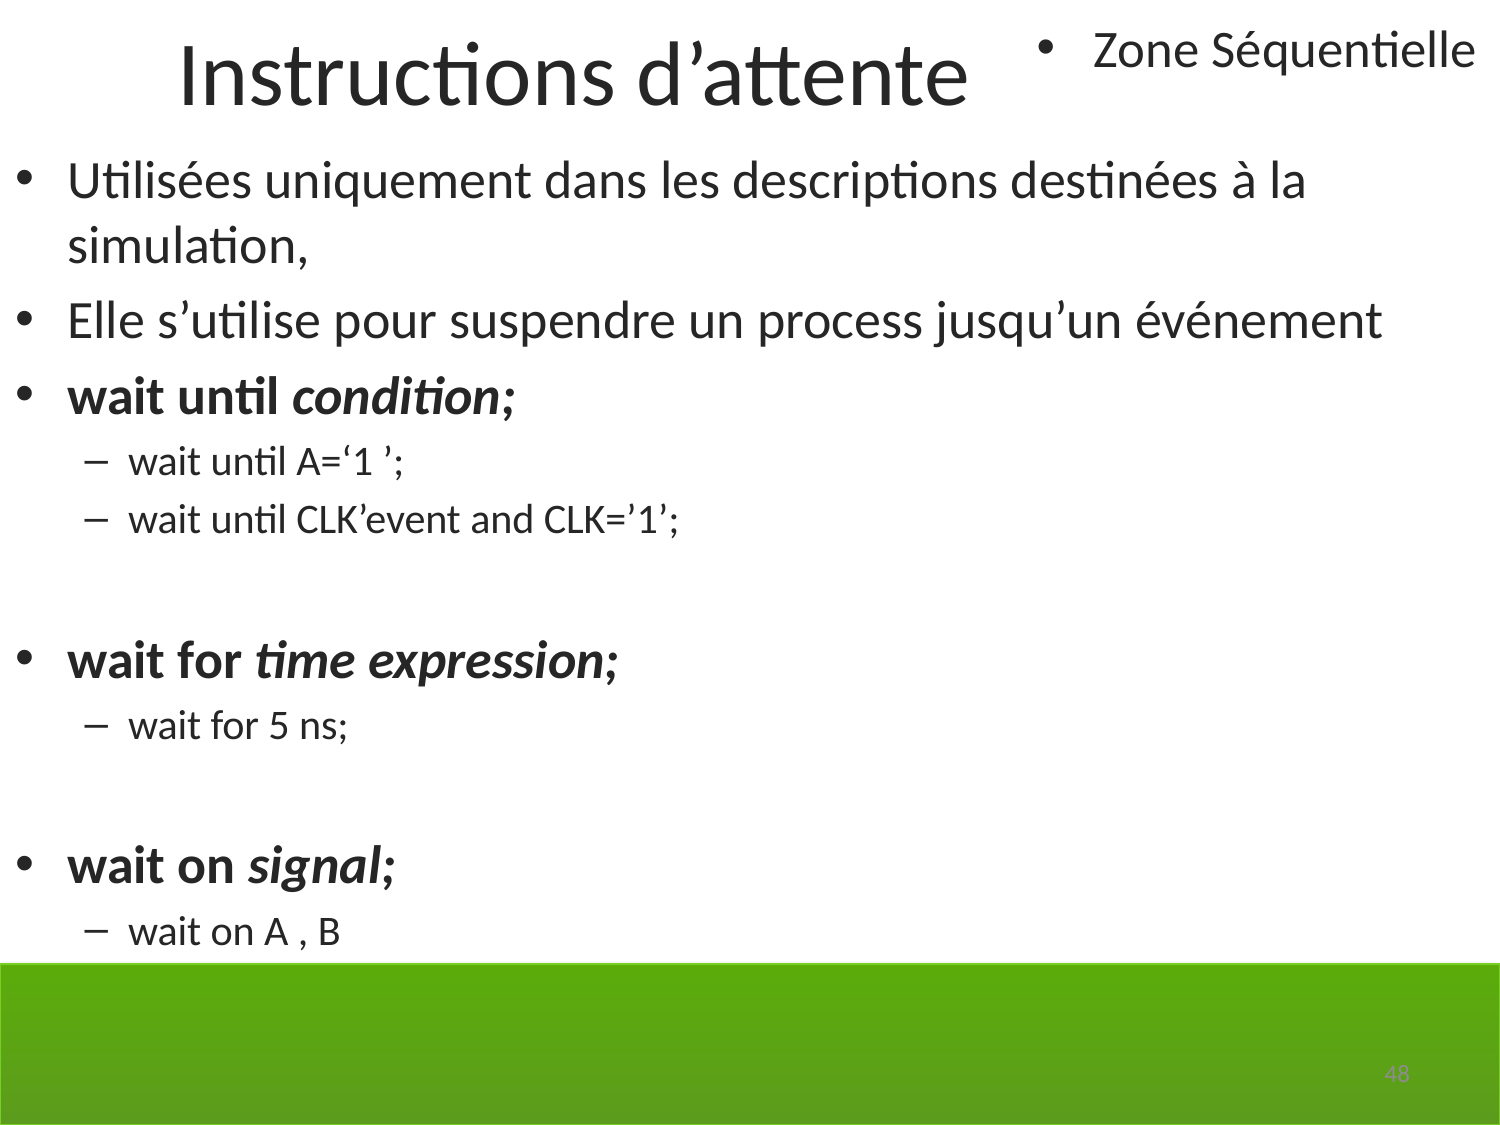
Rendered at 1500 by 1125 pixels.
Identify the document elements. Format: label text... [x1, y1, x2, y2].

list Zone Séquentielle [1149, 7, 1500, 98]
title Instructions d’attente [0, 0, 1149, 138]
slide_number 48 [1074, 1042, 1425, 1103]
list Utilisées uniquement dans les descriptions destinées à la simulation, Elle s’utilise pour suspendre un process jusqu’un événement wait until condition; wait until A=‘1 ’; wait until CLK’event and CLK=’1’; wait for time expression; wait for 5 ns; wait on signal; wait on A , B [0, 137, 1418, 988]
